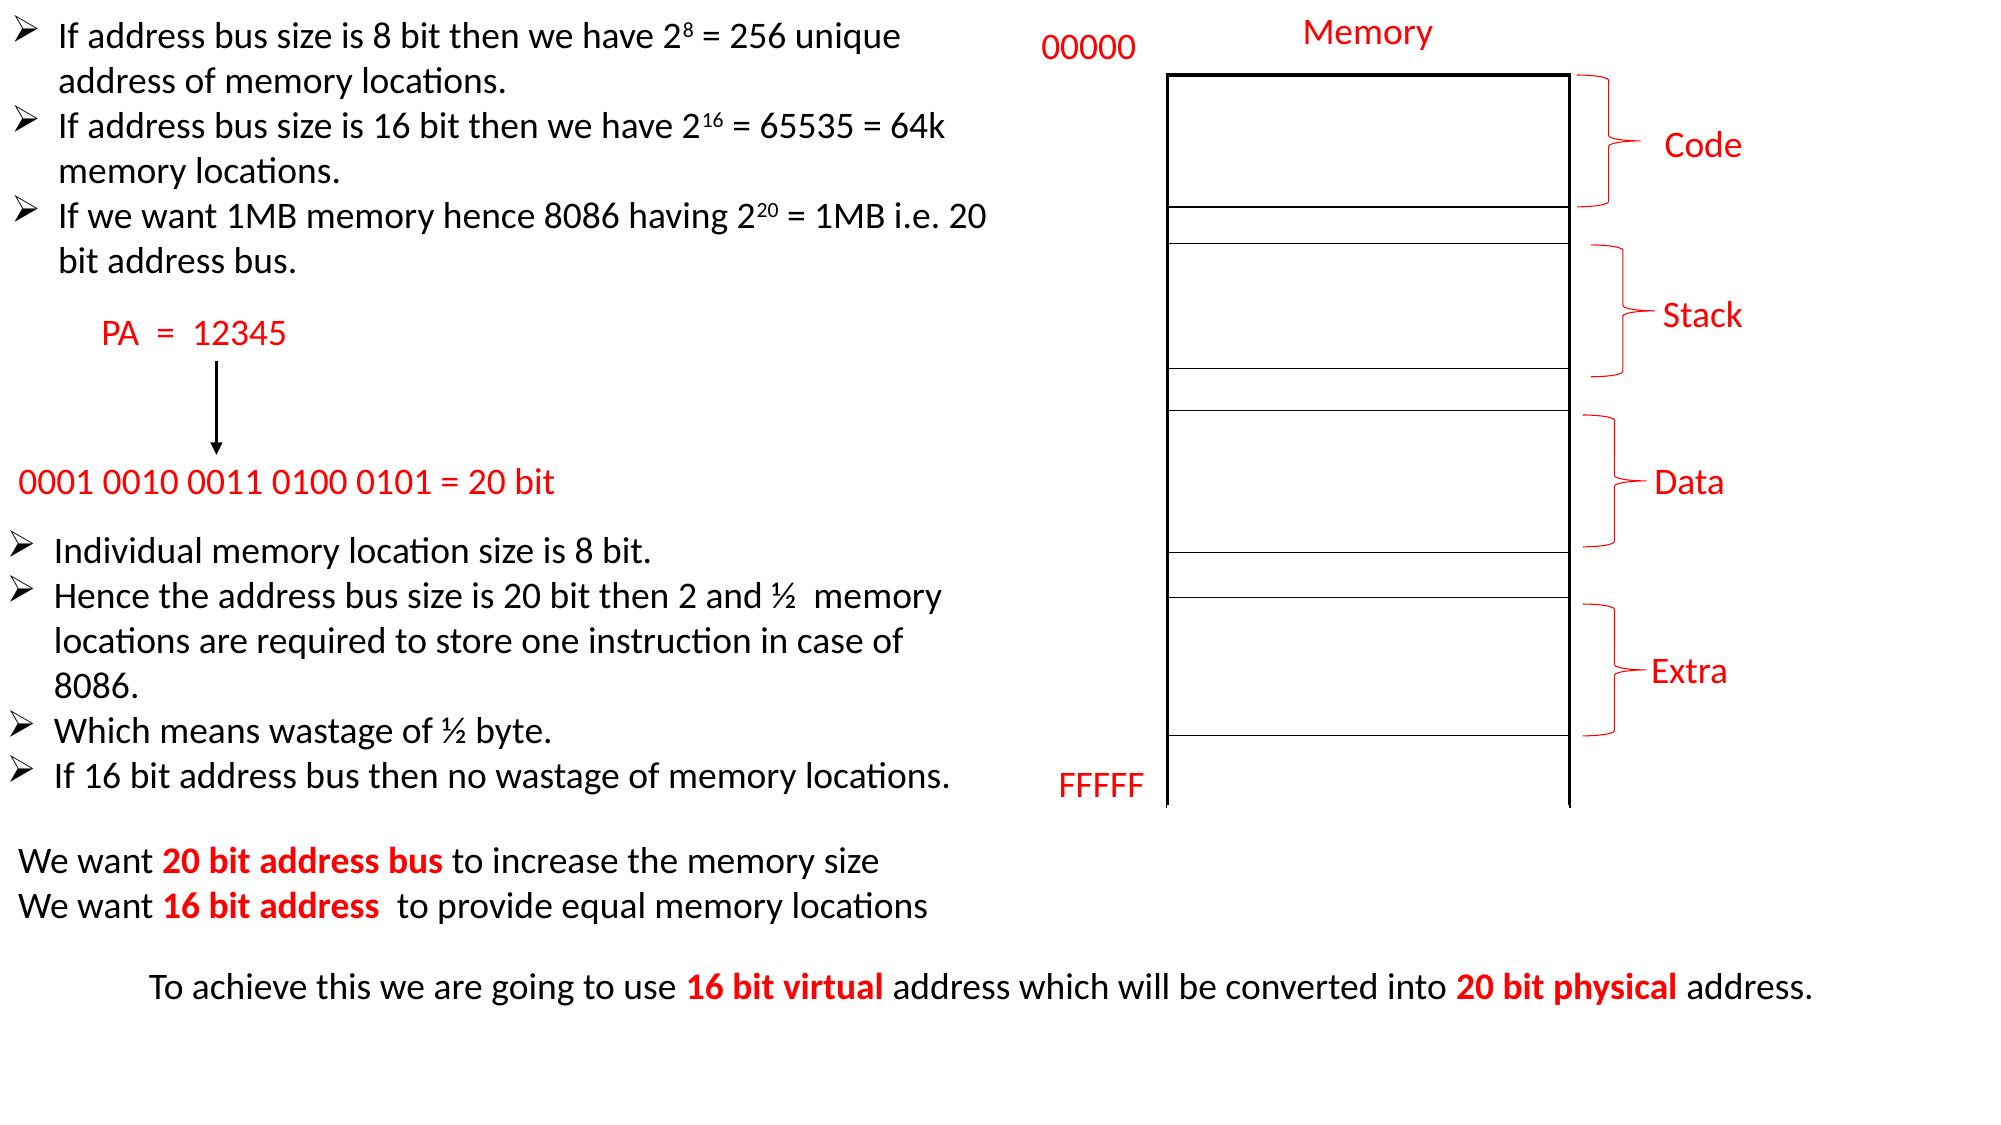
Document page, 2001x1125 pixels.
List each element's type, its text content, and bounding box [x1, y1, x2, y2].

text_box Data [1639, 449, 1740, 510]
text_box PA = 12345 [86, 300, 346, 360]
text_box [1582, 603, 1647, 737]
text_box [1576, 74, 1641, 208]
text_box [1166, 75, 1570, 807]
text_box [1582, 414, 1647, 548]
text_box 0001 0010 0011 0100 0101 = 20 bit [3, 449, 601, 510]
text_box To achieve this we are going to use 16 bit virtual address which will be converted into 20 bit physical address. [133, 954, 1866, 1015]
text_box We want 20 bit address bus to increase the memory size We want 16 bit address to provide equal memory locations [3, 828, 1163, 934]
text_box FFFFF [1043, 752, 1169, 813]
text_box 00000 [1026, 14, 1160, 75]
text_box If address bus size is 8 bit then we have 28 = 256 unique address of memory locations. If address bus size is 16 bit then we have 216 = 65535 = 64k memory locations. If we want 1MB memory hence 8086 having 220 = 1MB i.e. 20 bit address bus. [0, 3, 1005, 289]
text_box Stack [1648, 282, 1758, 343]
text_box [1590, 244, 1655, 378]
text_box Memory [1287, 0, 1449, 60]
text_box Extra [1636, 638, 1744, 699]
text_box Code [1649, 112, 1758, 173]
text_box Individual memory location size is 8 bit. Hence the address bus size is 20 bit then 2 and ½ memory locations are required to store one instruction in case of 8086. Which means wastage of ½ byte. If 16 bit address bus then no wastage of memory locations. [0, 518, 1000, 804]
